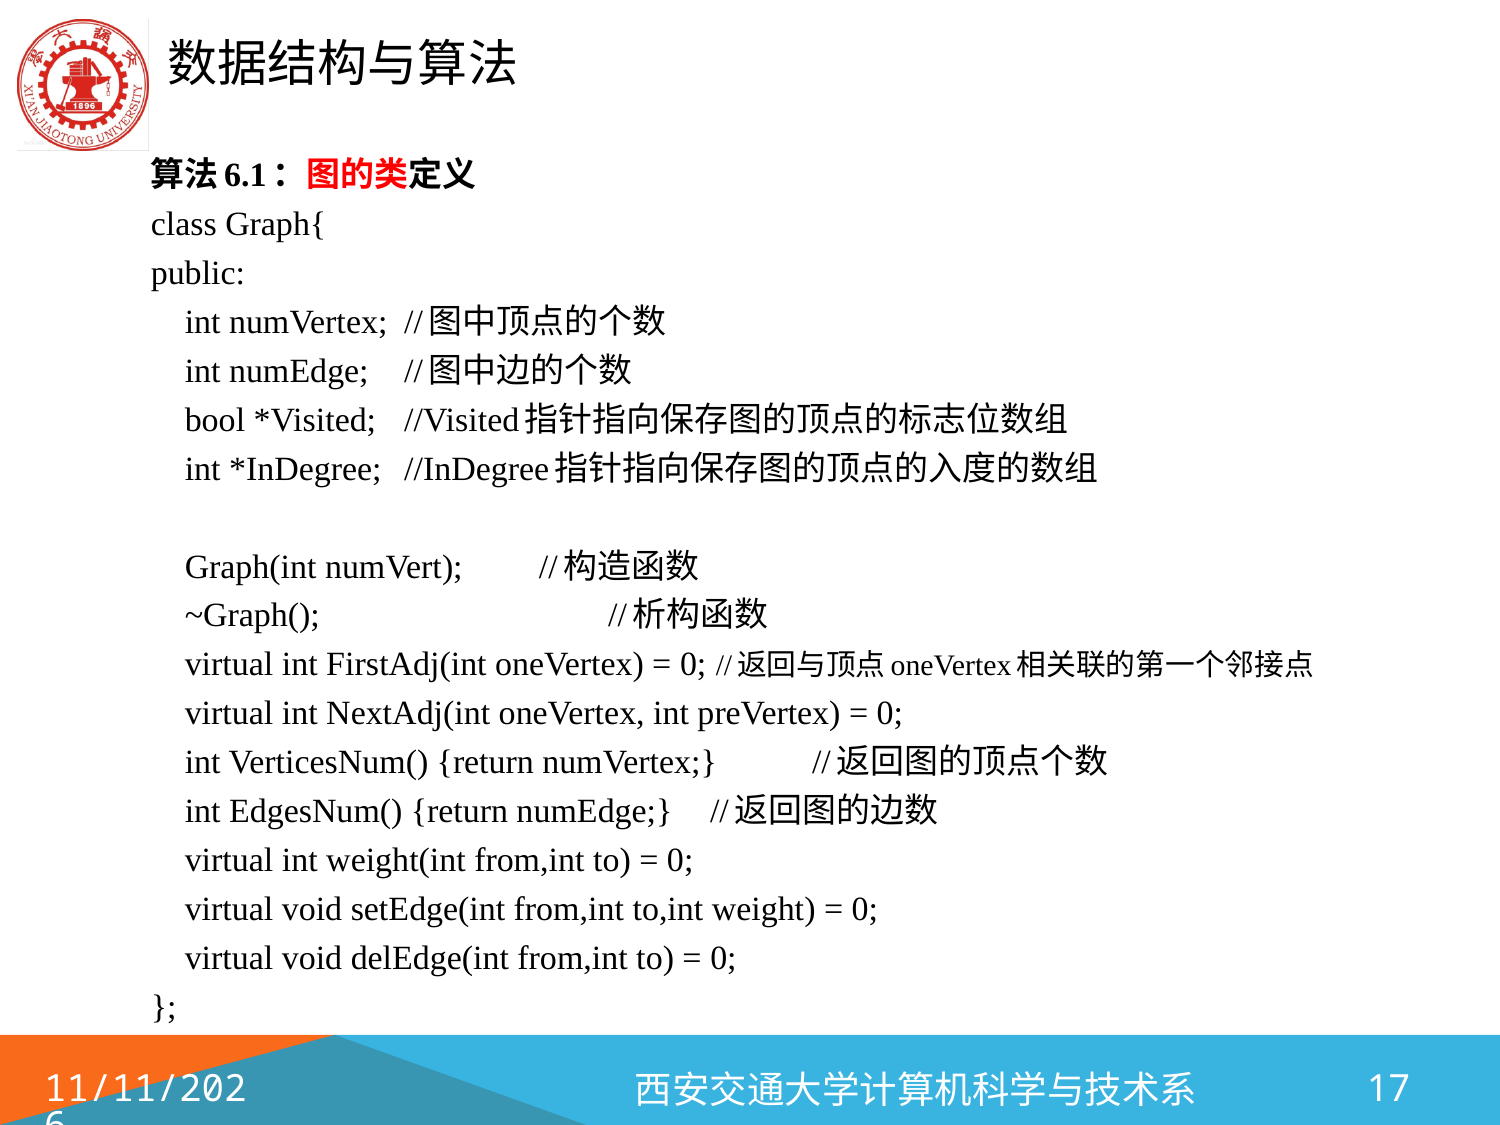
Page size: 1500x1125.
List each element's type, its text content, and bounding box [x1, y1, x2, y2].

list 算法6.1：图的类定义 class Graph{ public: int numVertex; //图中顶点的个数 int numEdge; //图中边的个数 bool *Visited; //Visited指针指向保存图的顶点的标志位数组 int *InDegree; //InDegree指针指向保存图的顶点的入度的数组 Graph(int numVert); //构造函数 ~Graph(); //析构函数 virtual int FirstAdj(int oneVertex) = 0; //返回与顶点oneVertex相关联的第一个邻接点 virtual int NextAdj(int oneVertex, int preVertex) = 0; int VerticesNum() {return numVertex;} //返回图的顶点个数 int EdgesNum() {return numEdge;} //返回图的边数 virtual int weight(int from,int to) = 0; virtual void setEdge(int from,int to,int weight) = 0; virtual void delEdge(int from,int to) = 0; }; [135, 137, 1483, 1035]
picture [17, 19, 149, 151]
